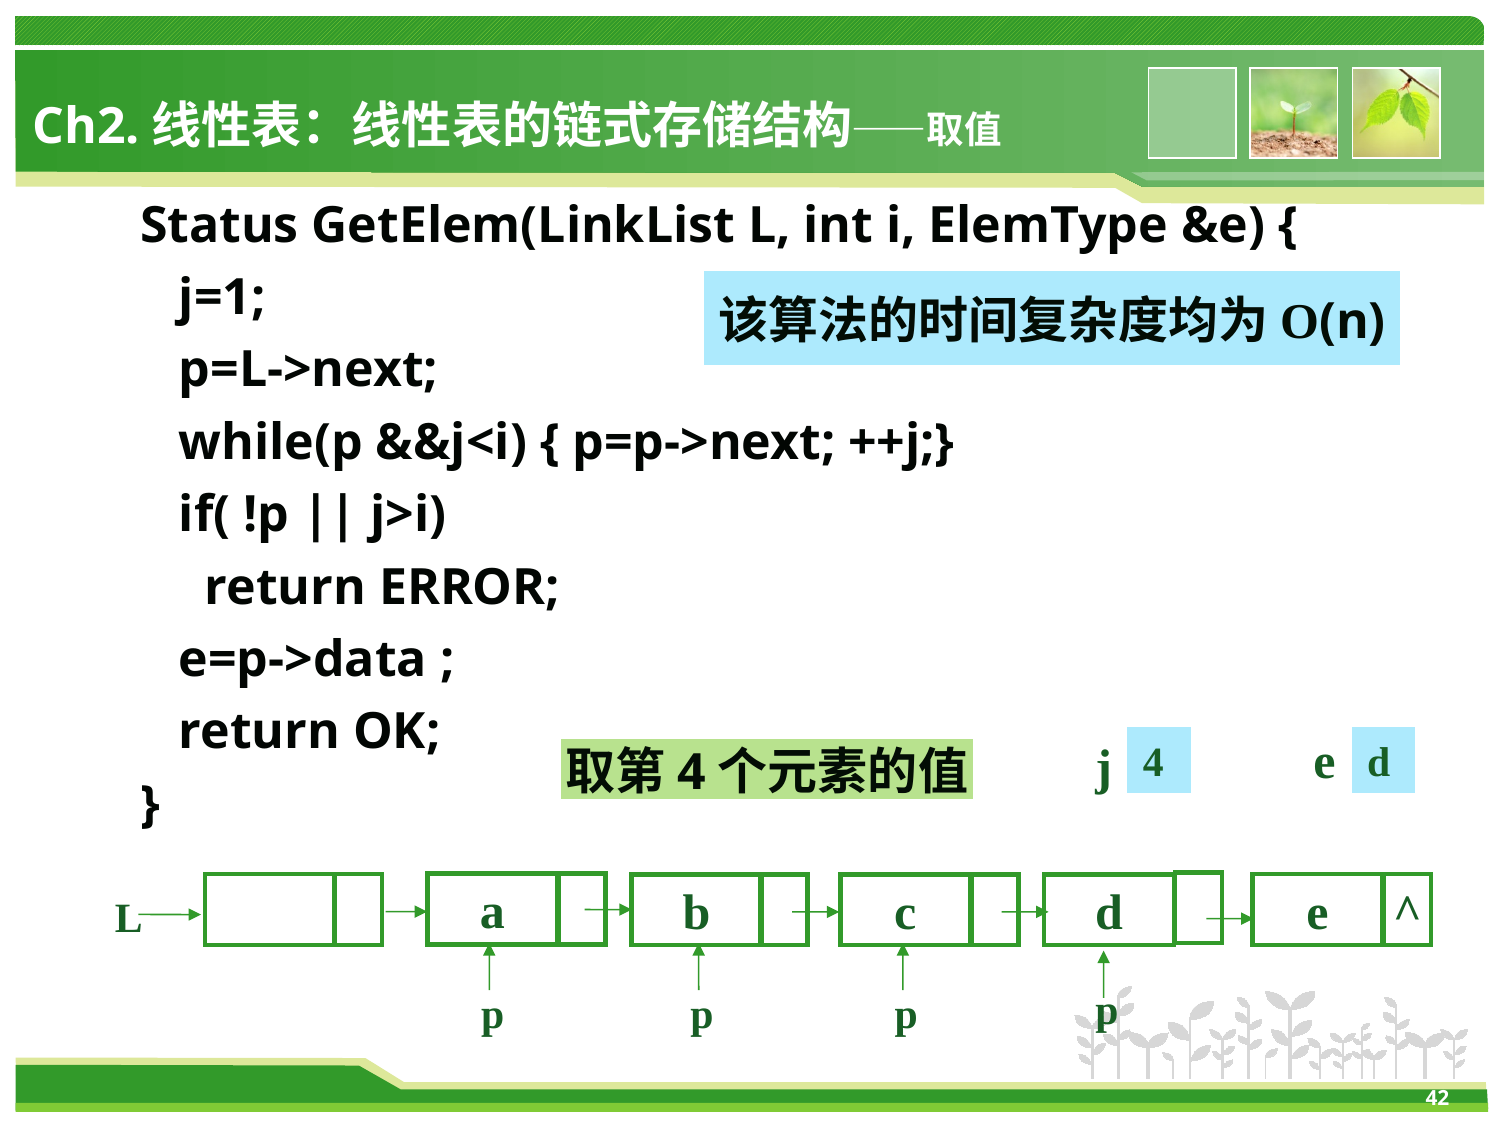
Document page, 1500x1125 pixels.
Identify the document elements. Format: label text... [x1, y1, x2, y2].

text_box L [100, 882, 163, 948]
text_box [808, 905, 840, 919]
text_box j [1080, 727, 1144, 803]
text_box 4 [1128, 727, 1191, 793]
text_box 该算法的时间复杂度均为O(n) [703, 270, 1401, 366]
text_box d [1043, 874, 1174, 946]
text_box [558, 873, 606, 945]
text_box [204, 874, 335, 945]
text_box [1097, 950, 1110, 975]
text_box ^ [1383, 874, 1431, 945]
text_box [335, 874, 383, 945]
title Ch2.线性表：线性表的链式存储结构——取值 [17, 54, 1081, 162]
text_box [1222, 912, 1254, 925]
text_box [692, 946, 705, 979]
text_box p [1080, 975, 1144, 1041]
text_box e [1298, 720, 1362, 796]
text_box p [466, 979, 529, 1045]
text_box b [631, 874, 760, 946]
text_box [385, 905, 428, 918]
slide_number 42 [1198, 1077, 1465, 1125]
text_box p [675, 979, 739, 1045]
text_box [760, 874, 808, 946]
text_box [163, 908, 202, 921]
text_box p [879, 979, 943, 1045]
text_box [584, 903, 631, 916]
text_box c [840, 874, 971, 946]
text_box [971, 874, 1019, 946]
text_box [896, 943, 910, 979]
text_box 取第4个元素的值 [560, 739, 973, 799]
text_box [1019, 905, 1043, 919]
text_box [483, 943, 496, 979]
picture [1353, 69, 1439, 157]
picture [1251, 69, 1337, 157]
text_box [1174, 872, 1222, 944]
list Status GetElem(LinkList L, int i, ElemType &e) { j=1; p=L->next; while(p &&j<i) { p=p->next; ++j;} if( !p || j>i) return ERROR; e=p->data ; return OK; } [111, 172, 1483, 764]
text_box e [1252, 874, 1383, 945]
text_box d [1352, 727, 1415, 793]
text_box a [427, 873, 558, 945]
